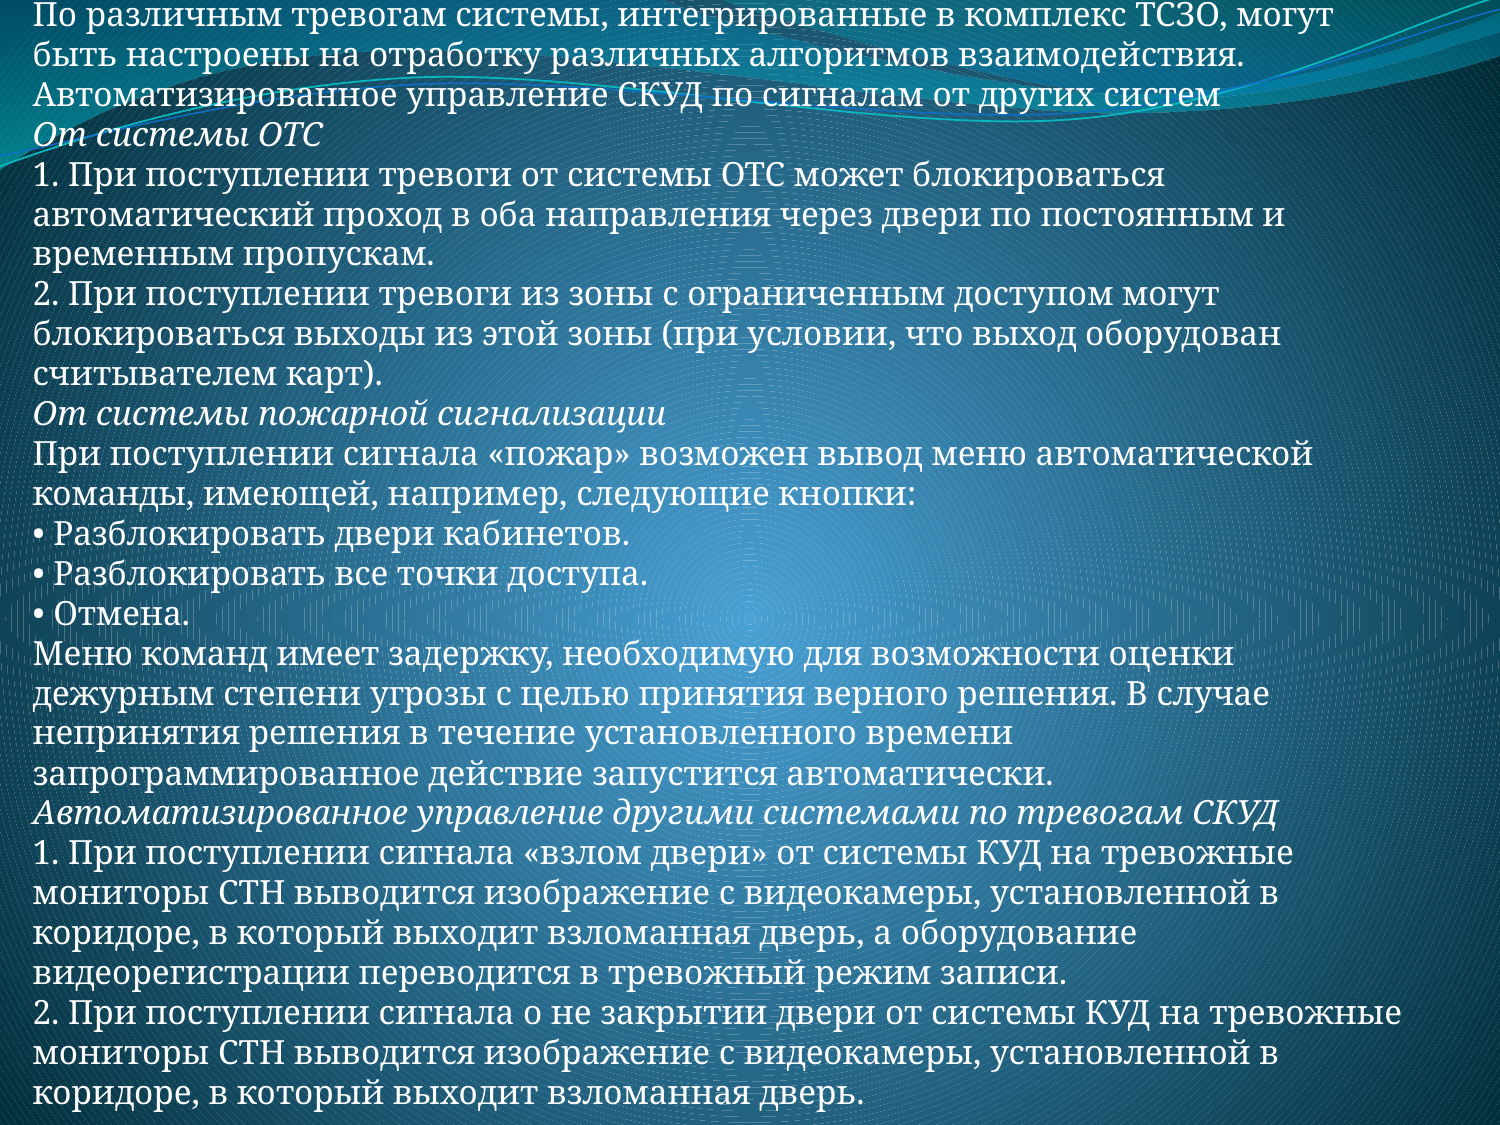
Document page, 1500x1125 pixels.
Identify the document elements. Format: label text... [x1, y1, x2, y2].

text_box 2. Интеграция СКУД с другими ТСЗО По различным тревогам системы, интегрированные в комплекс ТСЗО, могут быть настроены на отработку различных алгоритмов взаимодействия. Автоматизированное управление СКУД по сигналам от других систем От системы ОТС 1. При поступлении тревоги от системы ОТС может блокироваться автоматический проход в оба направления через двери по постоянным и временным пропускам. 2. При поступлении тревоги из зоны с ограниченным доступом могут блокироваться выходы из этой зоны (при условии, что выход оборудован считывателем карт). От системы пожарной сигнализации При поступлении сигнала «пожар» возможен вывод меню автоматической команды, имеющей, например, следующие кнопки: • Разблокировать двери кабинетов. • Разблокировать все точки доступа. • Отмена. Меню команд имеет задержку, необходимую для возможности оценки дежурным степени угрозы с целью принятия верного решения. В случае непринятия решения в течение установленного времени запрограммированное действие запустится автоматически. Автоматизированное управление другими системами по тревогам СКУД 1. При поступлении сигнала «взлом двери» от системы КУД на тревожные мониторы СТН выводится изображение с видеокамеры, установленной в коридоре, в который выходит взломанная дверь, а оборудование видеорегистрации переводится в тревожный режим записи. 2. При поступлении сигнала о не закрытии двери от системы КУД на тревожные мониторы СТН выводится изображение с видеокамеры, установленной в коридоре, в который выходит взломанная дверь. [17, 0, 1424, 1125]
